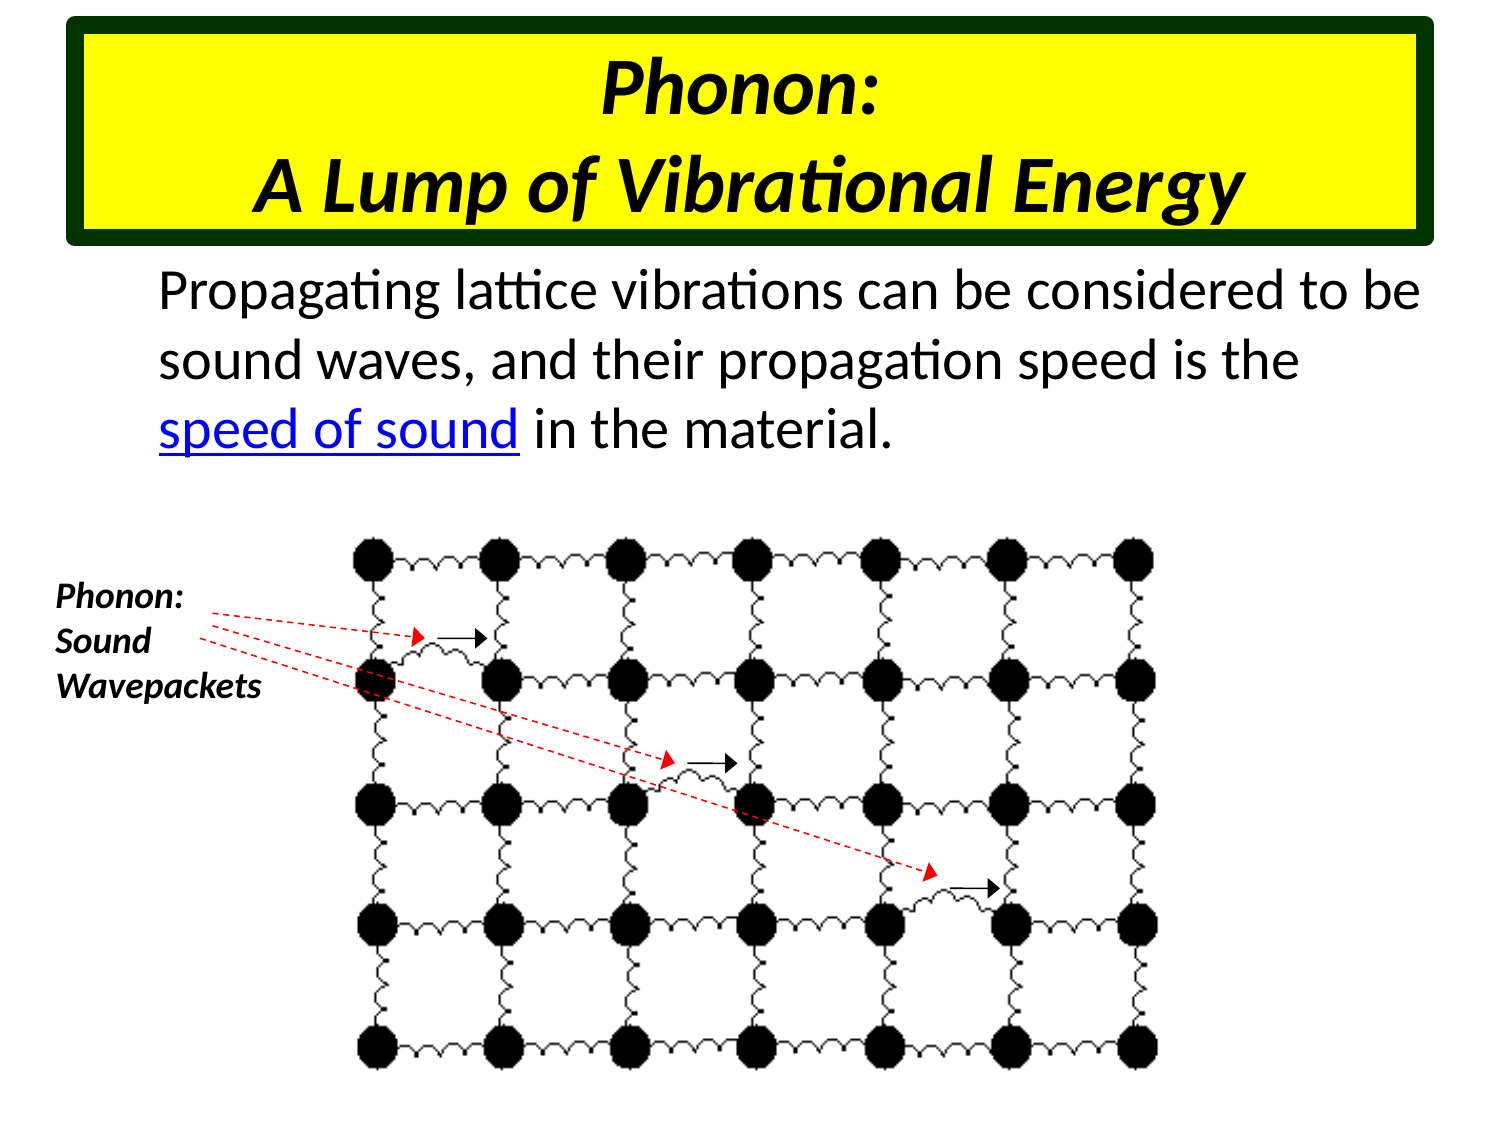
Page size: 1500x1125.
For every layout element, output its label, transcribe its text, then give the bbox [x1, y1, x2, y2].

text_box Phonon: Sound Wavepackets [40, 563, 277, 713]
list Propagating lattice vibrations can be considered to be sound waves, and their propagation speed is the speed of sound in the material. [87, 243, 1450, 489]
title Phonon: A Lump of Vibrational Energy [75, 24, 1425, 238]
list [337, 525, 1176, 1076]
